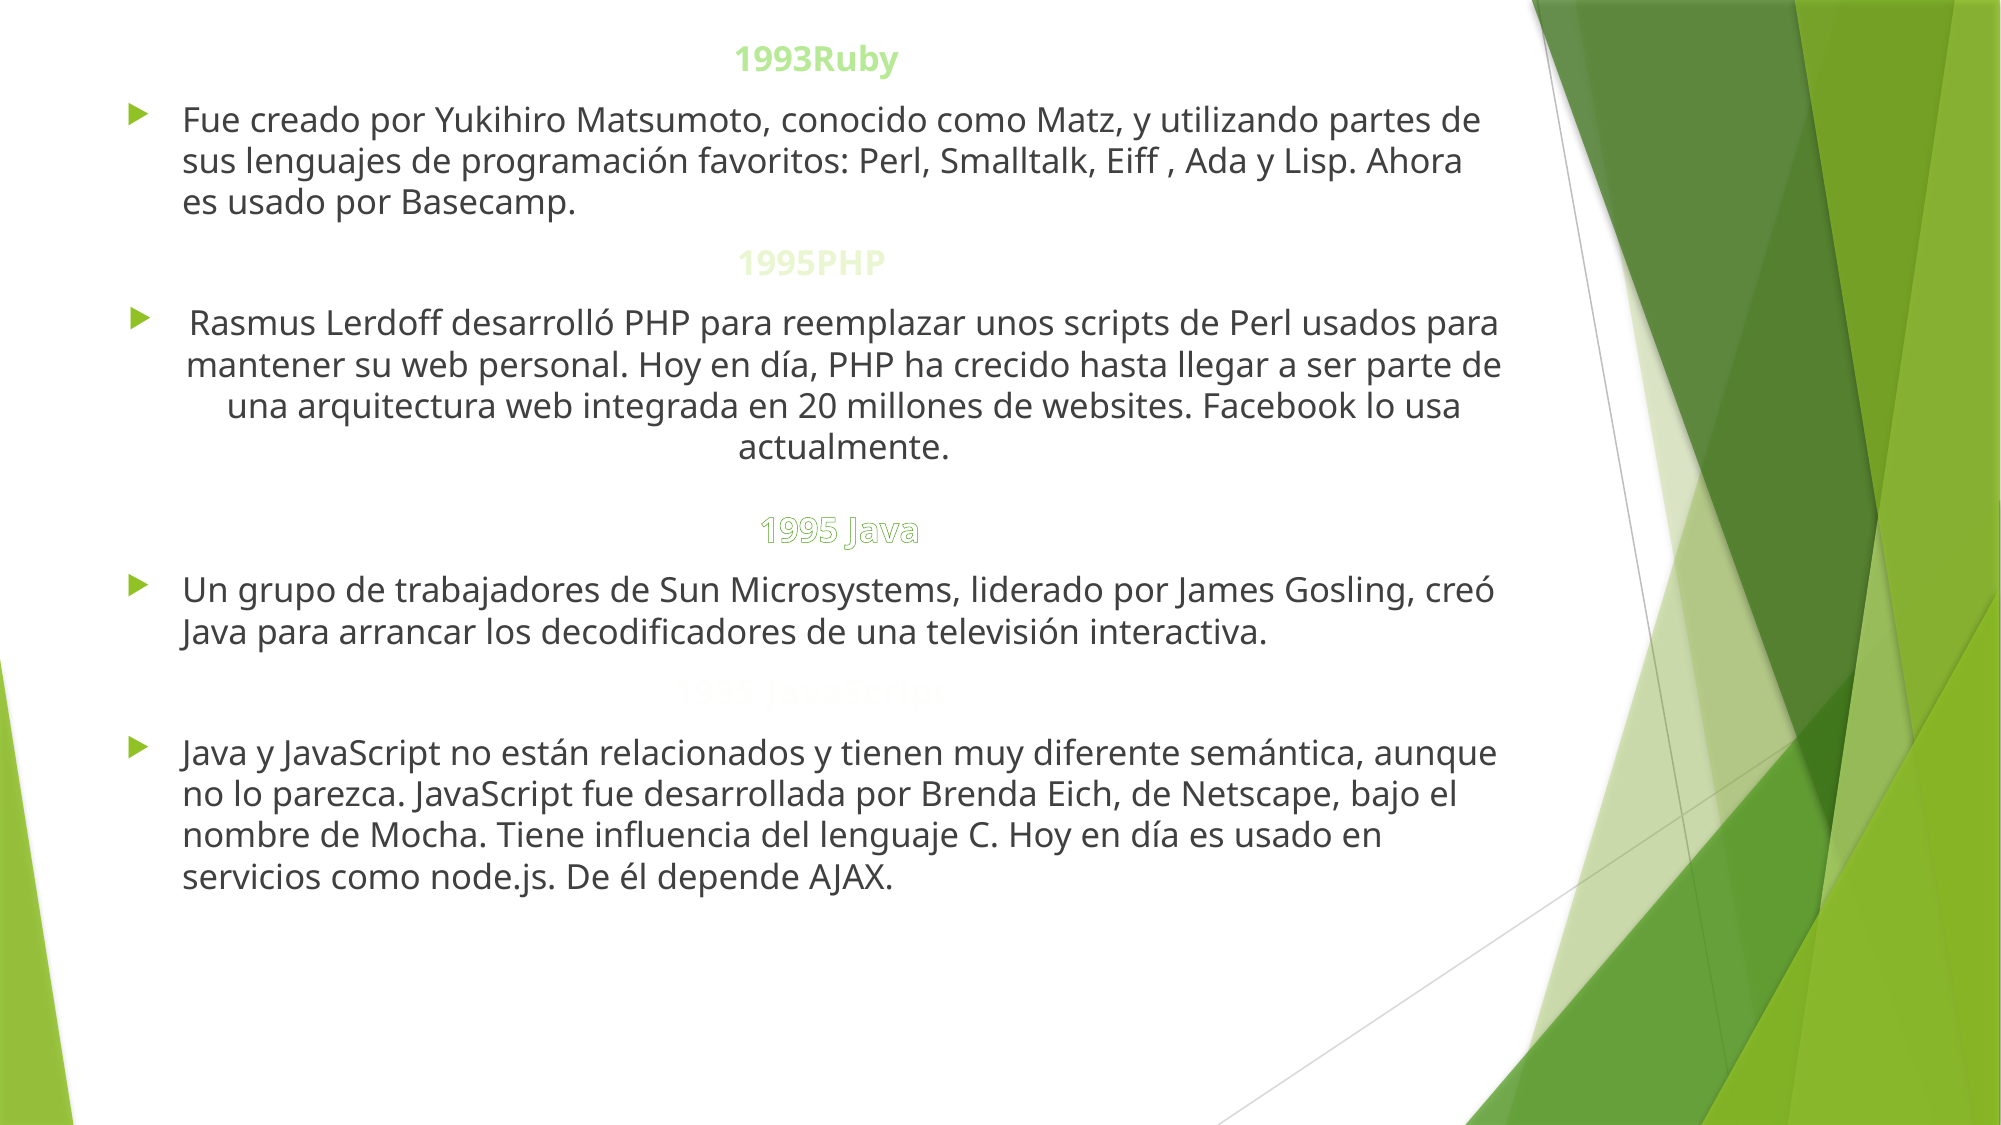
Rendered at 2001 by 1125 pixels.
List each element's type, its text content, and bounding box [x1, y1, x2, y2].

list 1993Ruby Fue creado por Yukihiro Matsumoto, conocido como Matz, y utilizando partes de sus lenguajes de programación favoritos: Perl, Smalltalk, Eiff , Ada y Lisp. Ahora es usado por Basecamp. 1995PHP Rasmus Lerdoff desarrolló PHP para reemplazar unos scripts de Perl usados para mantener su web personal. Hoy en día, PHP ha crecido hasta llegar a ser parte de una arquitectura web integrada en 20 millones de websites. Facebook lo usa actualmente. 1995 Java Un grupo de trabajadores de Sun Microsystems, liderado por James Gosling, creó Java para arrancar los decodificadores de una televisión interactiva. 1995 JavaScript Java y JavaScript no están relacionados y tienen muy diferente semántica, aunque no lo parezca. JavaScript fue desarrollada por Brenda Eich, de Netscape, bajo el nombre de Mocha. Tiene influencia del lenguaje C. Hoy en día es usado en servicios como node.js. De él depende AJAX. [111, 29, 1522, 992]
